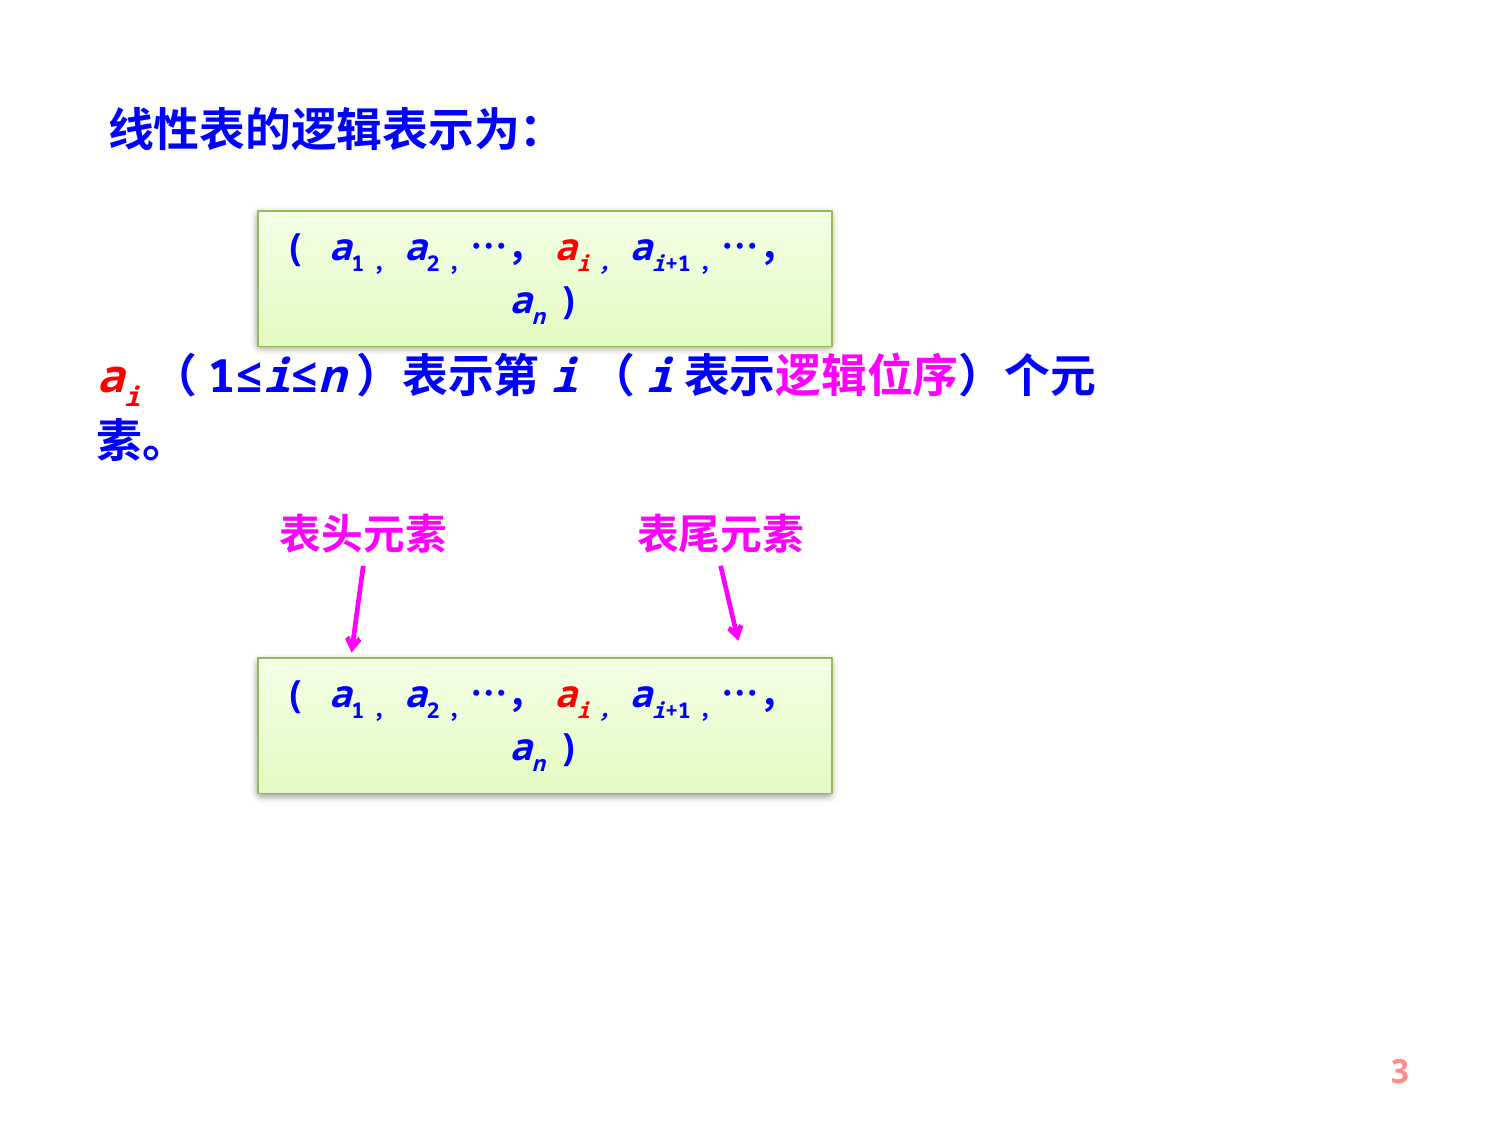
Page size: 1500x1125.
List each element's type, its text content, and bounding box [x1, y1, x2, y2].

text_box ( a1，a2，…，ai，ai+1，…，an ) [257, 210, 833, 339]
text_box 线性表的逻辑表示为： [93, 93, 680, 164]
slide_number 3 [1074, 1042, 1425, 1103]
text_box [222, 499, 868, 734]
text_box ai（1≤i≤n）表示第i（i表示逻辑位序）个元素。 [81, 339, 1161, 475]
